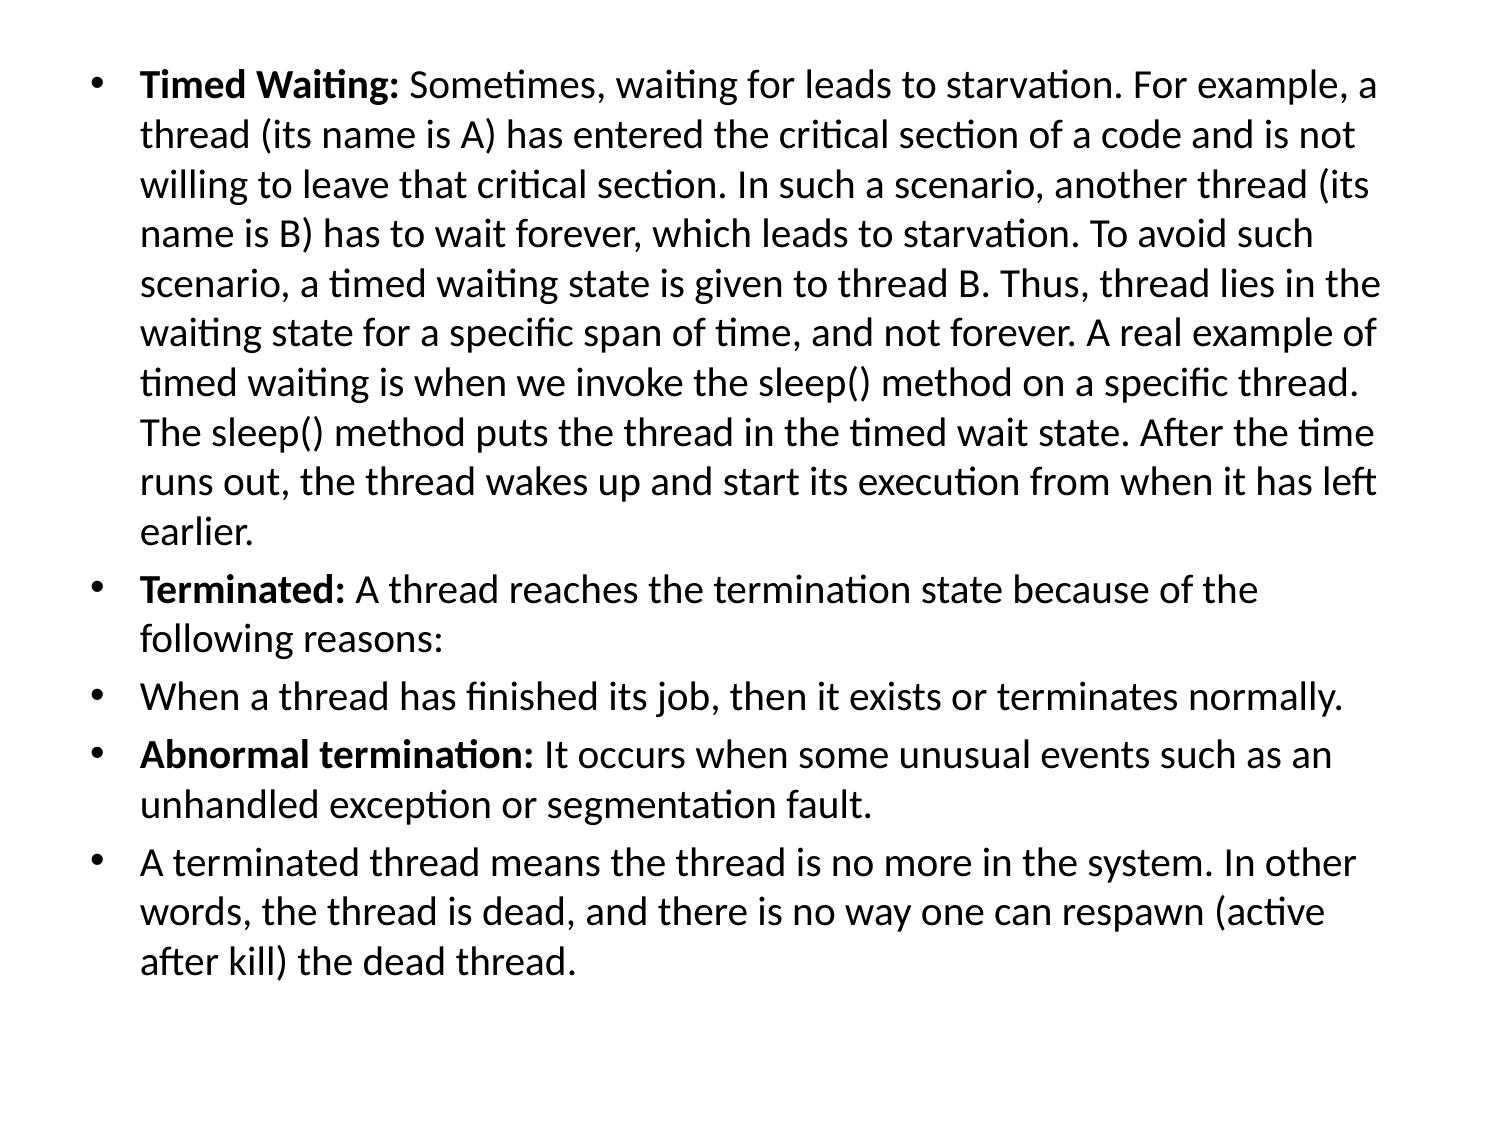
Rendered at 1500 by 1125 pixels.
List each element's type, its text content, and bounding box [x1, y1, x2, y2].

list Timed Waiting: Sometimes, waiting for leads to starvation. For example, a thread (its name is A) has entered the critical section of a code and is not willing to leave that critical section. In such a scenario, another thread (its name is B) has to wait forever, which leads to starvation. To avoid such scenario, a timed waiting state is given to thread B. Thus, thread lies in the waiting state for a specific span of time, and not forever. A real example of timed waiting is when we invoke the sleep() method on a specific thread. The sleep() method puts the thread in the timed wait state. After the time runs out, the thread wakes up and start its execution from when it has left earlier. Terminated: A thread reaches the termination state because of the following reasons: When a thread has finished its job, then it exists or terminates normally. Abnormal termination: It occurs when some unusual events such as an unhandled exception or segmentation fault. A terminated thread means the thread is no more in the system. In other words, the thread is dead, and there is no way one can respawn (active after kill) the dead thread. [75, 50, 1425, 1005]
